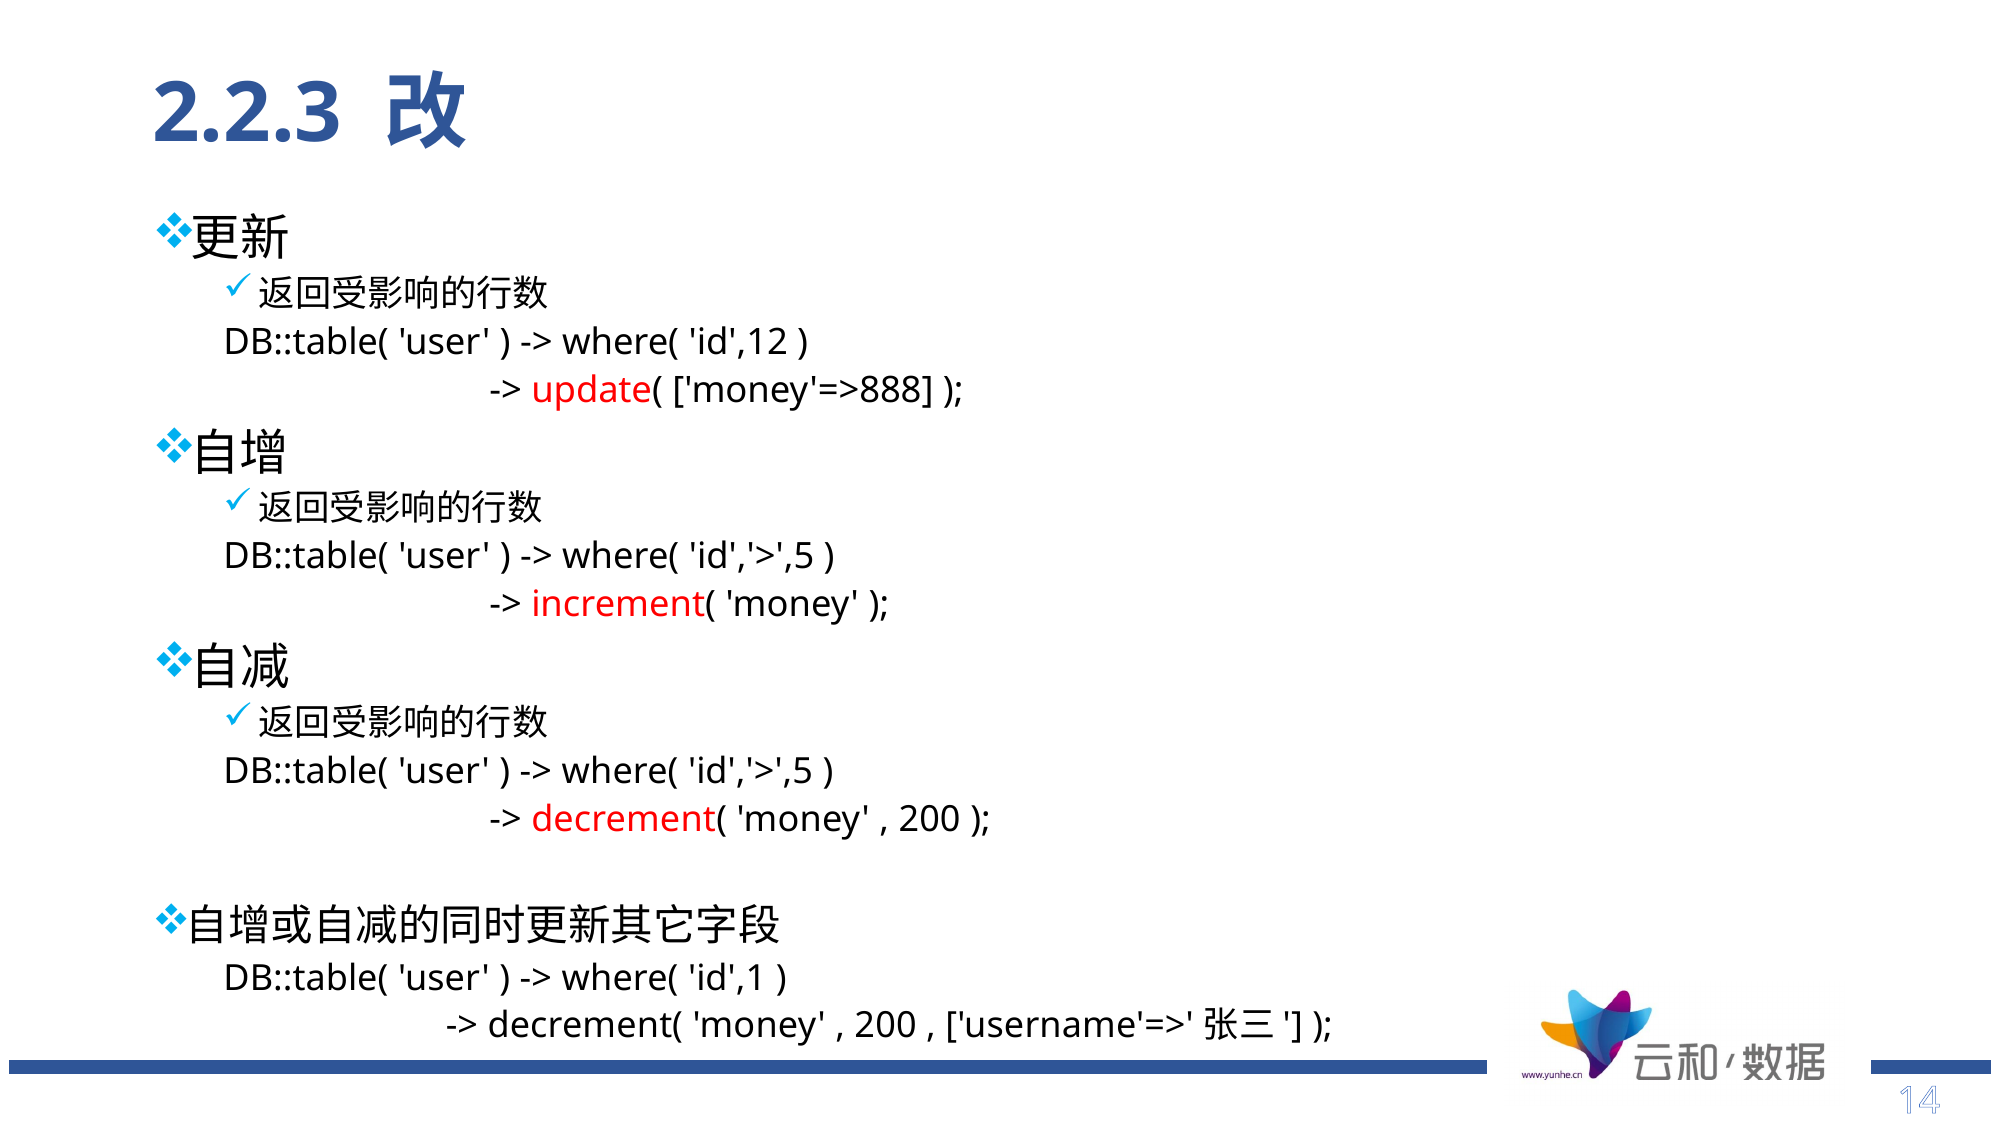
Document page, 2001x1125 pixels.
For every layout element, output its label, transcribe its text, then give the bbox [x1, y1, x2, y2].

list 更新 返回受影响的行数 DB::table( 'user' ) -> where( 'id',12 ) -> update( ['money'=>888] ); 自增 返回受影响的行数 DB::table( 'user' ) -> where( 'id','>',5 ) -> increment( 'money' ); 自减 返回受影响的行数 DB::table( 'user' ) -> where( 'id','>',5 ) -> decrement( 'money' , 200 ); 自增或自减的同时更新其它字段 DB::table( 'user' ) -> where( 'id',1 ) -> decrement( 'money' , 200 , ['username'=>'张三'] ); [137, 205, 1932, 1062]
picture [1504, 1062, 1845, 1106]
title 2.2.3 改 [137, 5, 1863, 205]
